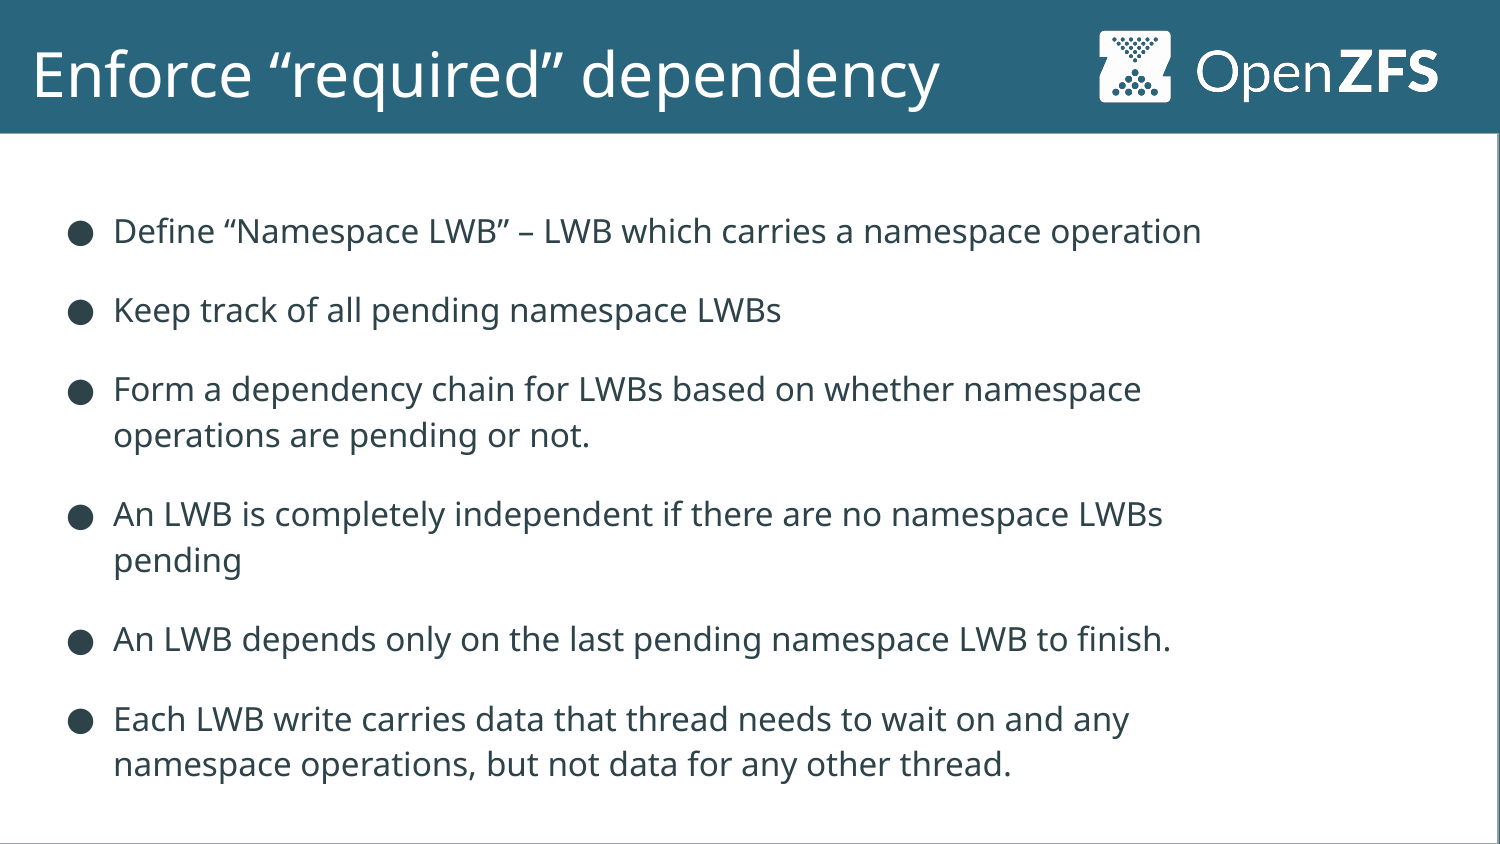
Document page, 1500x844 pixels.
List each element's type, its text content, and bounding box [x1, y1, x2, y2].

list Define “Namespace LWB” – LWB which carries a namespace operation Keep track of all pending namespace LWBs Form a dependency chain for LWBs based on whether namespace operations are pending or not. An LWB is completely independent if there are no namespace LWBs pending An LWB depends only on the last pending namespace LWB to finish. Each LWB write carries data that thread needs to wait on and any namespace operations, but not data for any other thread. [51, 189, 1291, 780]
title Enforce “required” dependency [16, 19, 1483, 114]
